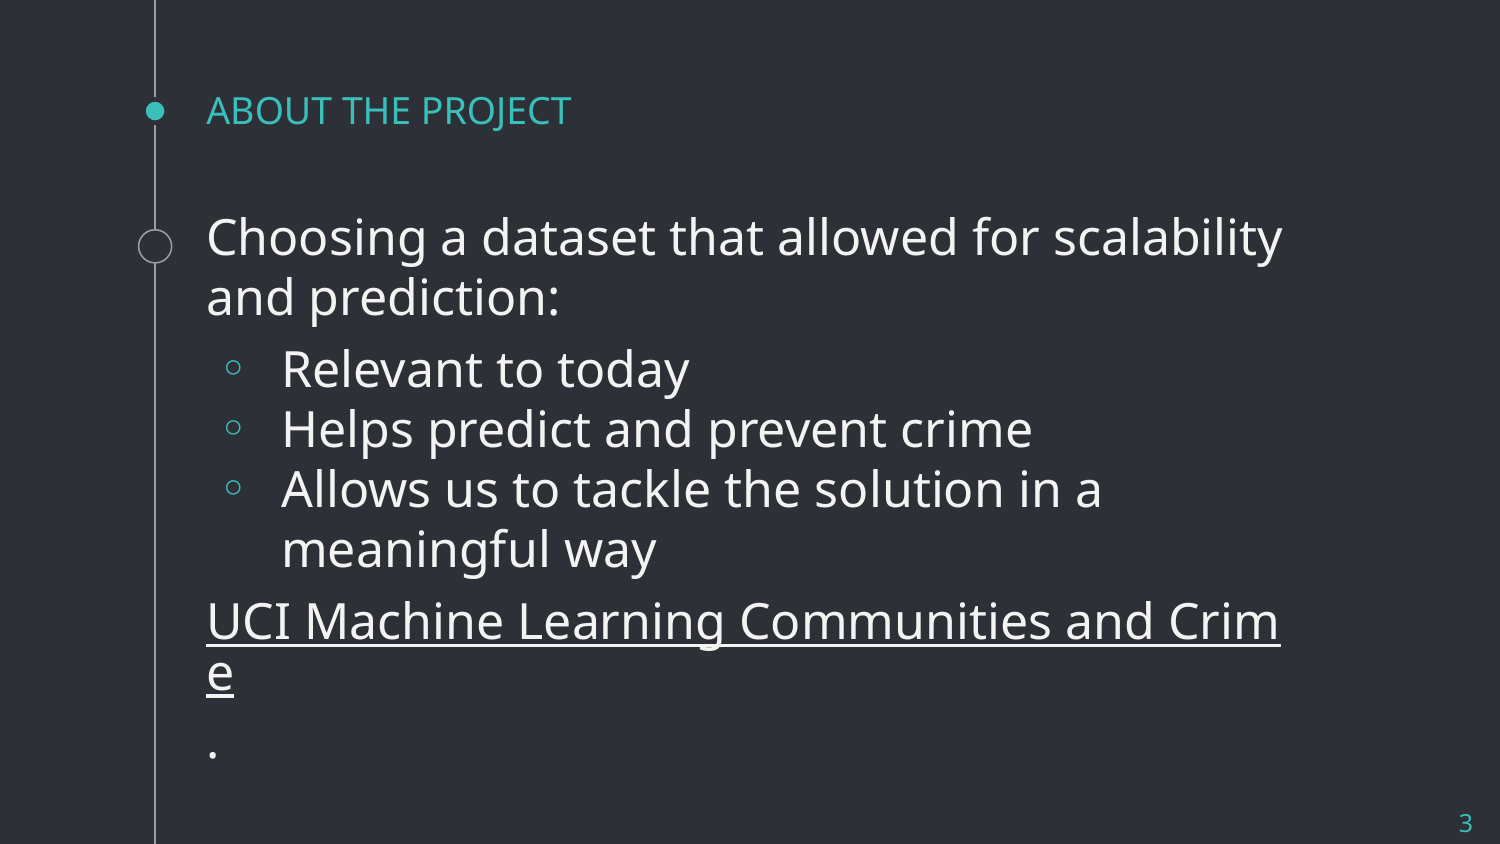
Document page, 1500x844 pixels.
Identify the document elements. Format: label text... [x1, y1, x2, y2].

slide_number 3 [1398, 792, 1489, 844]
list Choosing a dataset that allowed for scalability and prediction: Relevant to today Helps predict and prevent crime Allows us to tackle the solution in a meaningful way UCI Machine Learning Communities and Crime. [191, 189, 1317, 802]
title ABOUT THE PROJECT [191, 90, 1317, 147]
